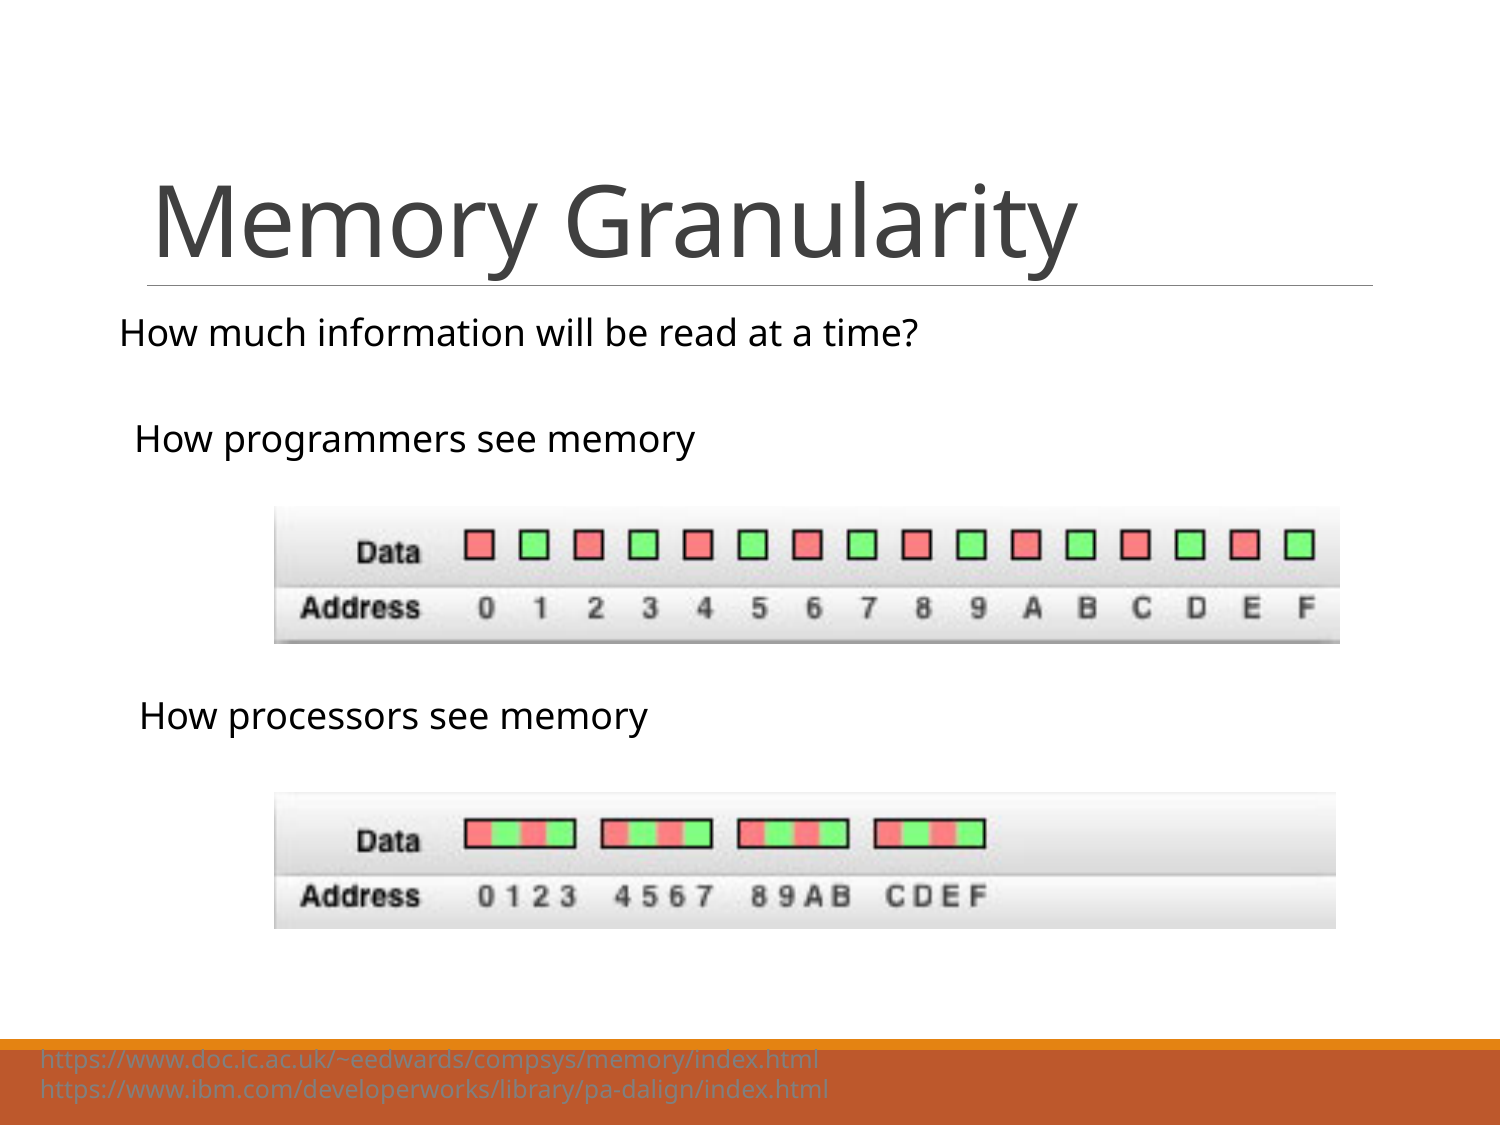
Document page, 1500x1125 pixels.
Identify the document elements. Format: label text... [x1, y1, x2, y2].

picture [274, 792, 1336, 930]
text_box https://www.doc.ic.ac.uk/~eedwards/compsys/memory/index.html https://www.ibm.com/developerworks/library/pa-dalign/index.html [25, 1036, 1267, 1111]
text_box How processors see memory [114, 685, 664, 745]
text_box How programmers see memory [109, 407, 711, 468]
text_box How much information will be read at a time? [104, 301, 935, 362]
picture [274, 506, 1341, 644]
title Memory Granularity [135, 47, 1373, 285]
